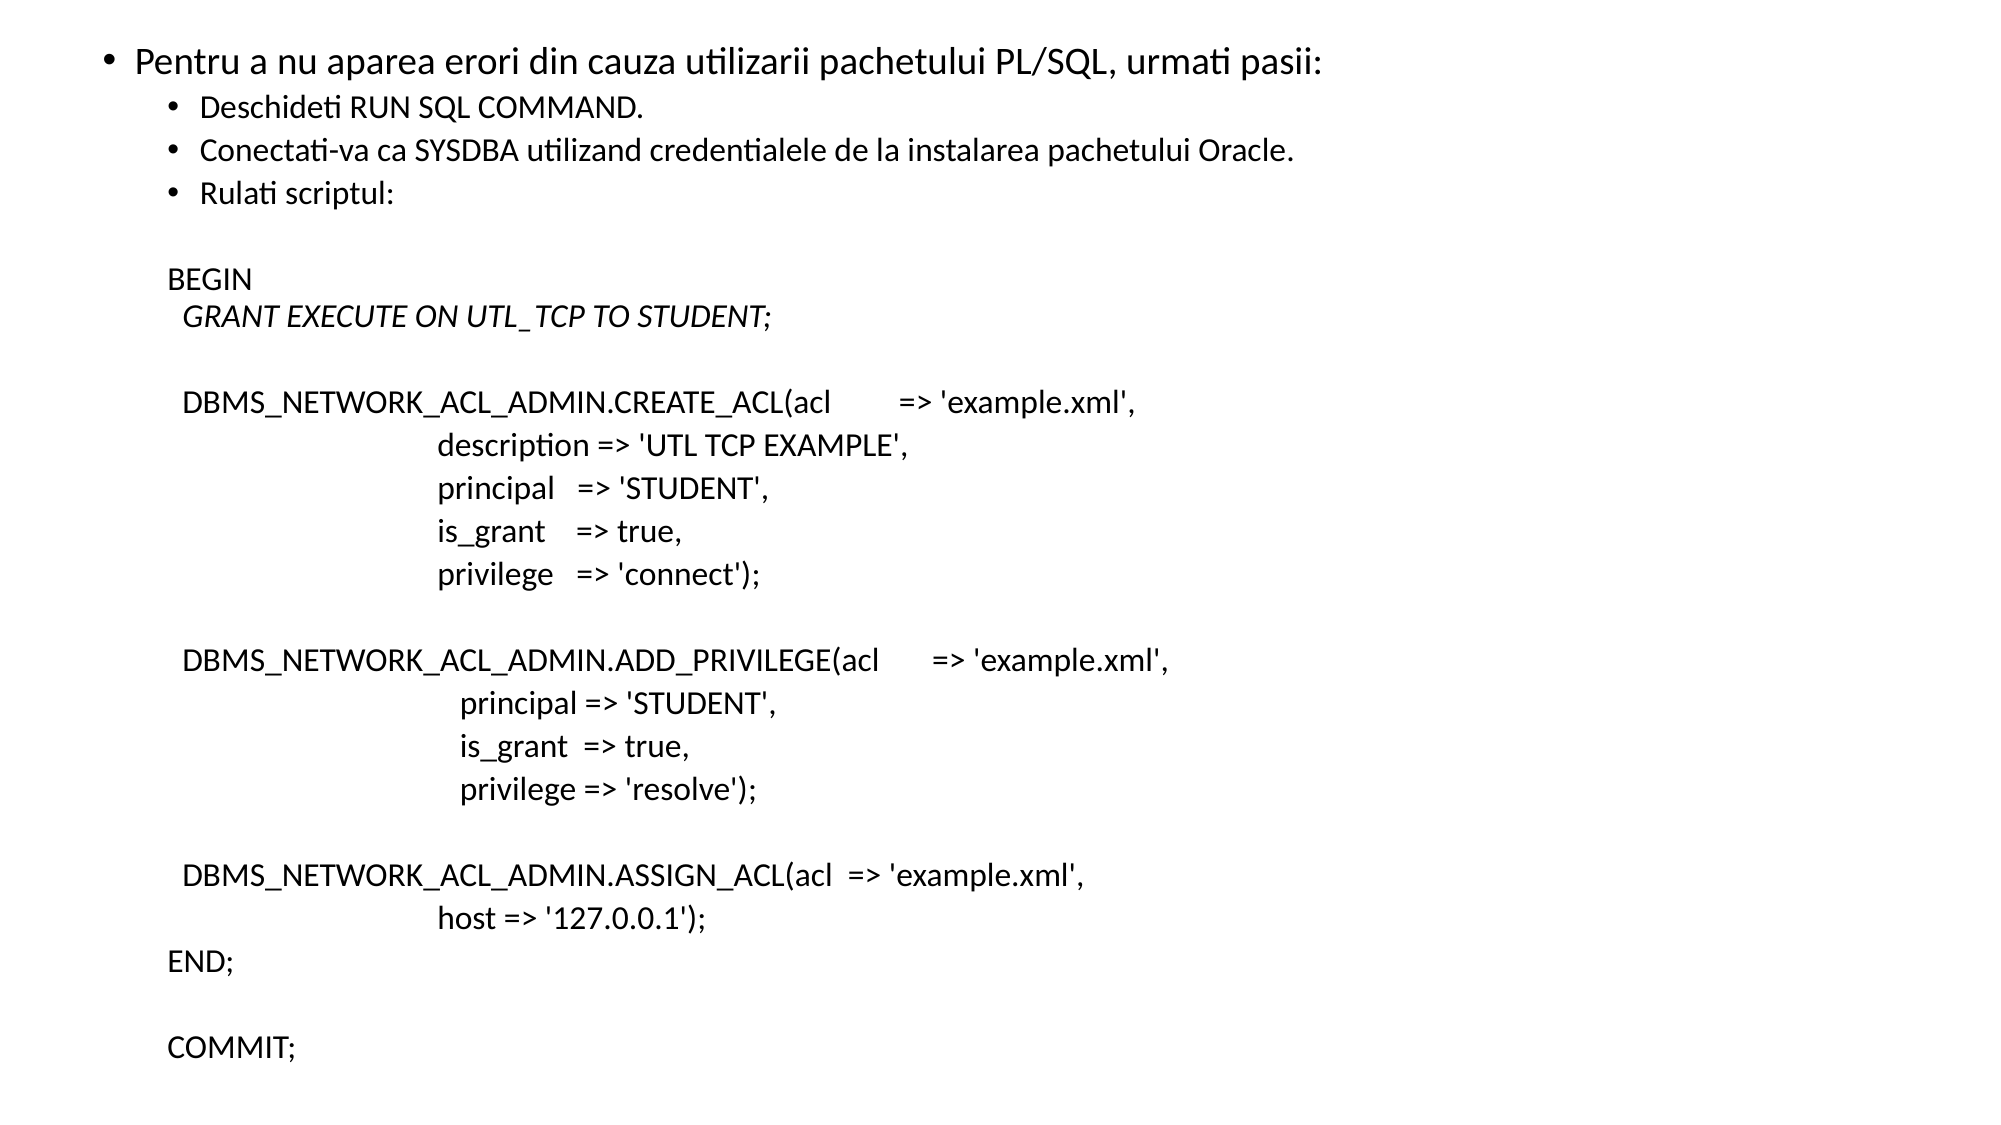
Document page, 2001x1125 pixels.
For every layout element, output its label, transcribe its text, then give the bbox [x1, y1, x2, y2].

list Pentru a nu aparea erori din cauza utilizarii pachetului PL/SQL, urmati pasii: Deschideti RUN SQL COMMAND. Conectati-va ca SYSDBA utilizand credentialele de la instalarea pachetului Oracle. Rulati scriptul: BEGIN GRANT EXECUTE ON UTL_TCP TO STUDENT; DBMS_NETWORK_ACL_ADMIN.CREATE_ACL(acl => 'example.xml', description => 'UTL TCP EXAMPLE', principal => 'STUDENT', is_grant => true, privilege => 'connect'); DBMS_NETWORK_ACL_ADMIN.ADD_PRIVILEGE(acl => 'example.xml', principal => 'STUDENT', is_grant => true, privilege => 'resolve'); DBMS_NETWORK_ACL_ADMIN.ASSIGN_ACL(acl => 'example.xml', host => '127.0.0.1'); END; COMMIT; [87, 33, 1963, 1085]
